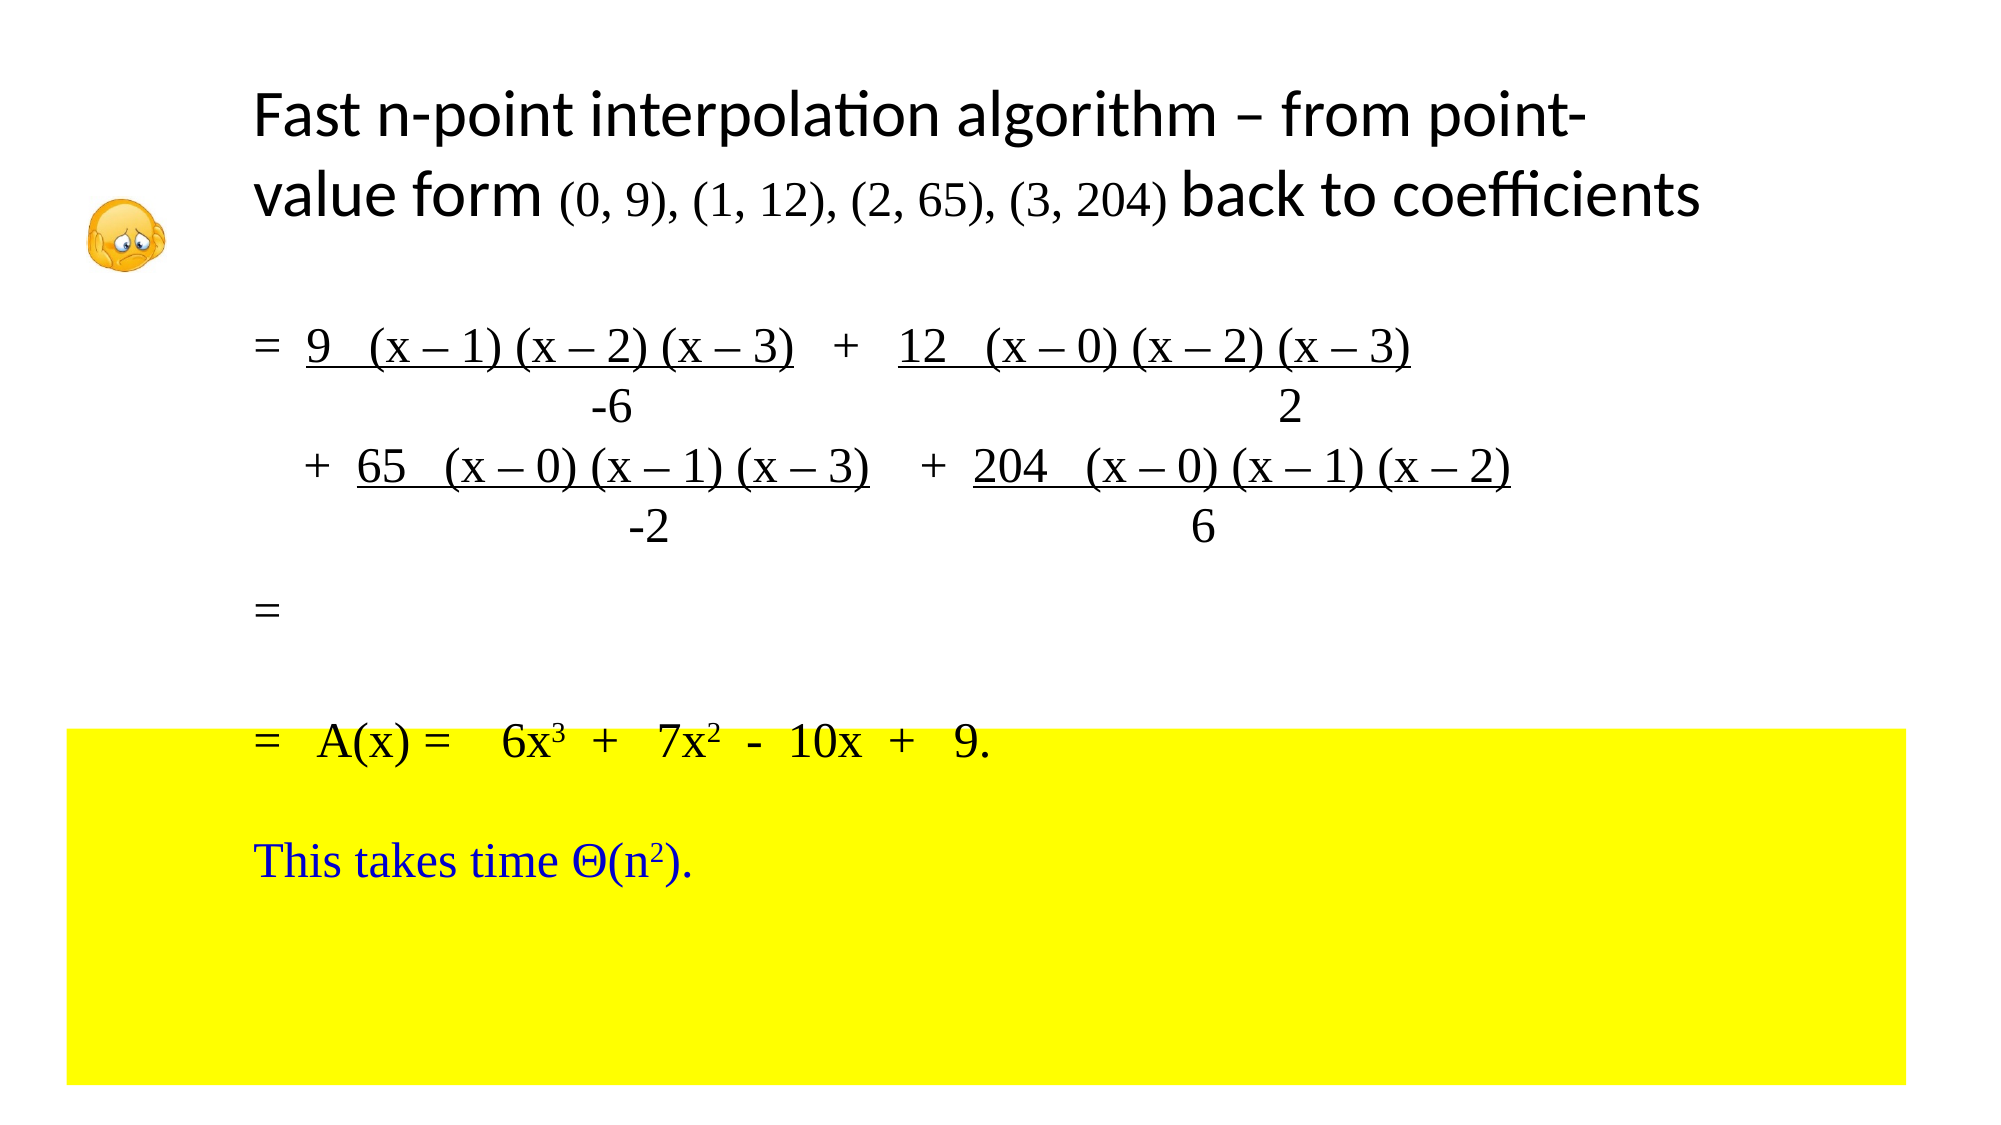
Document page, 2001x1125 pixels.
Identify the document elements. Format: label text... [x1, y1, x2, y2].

picture [86, 196, 167, 273]
text_box Fast n-point interpolation algorithm – from point-value form (0, 9), (1, 12), (2, 65), (3, 204) back to coefficients [238, 62, 1735, 237]
text_box [66, 728, 1907, 1086]
